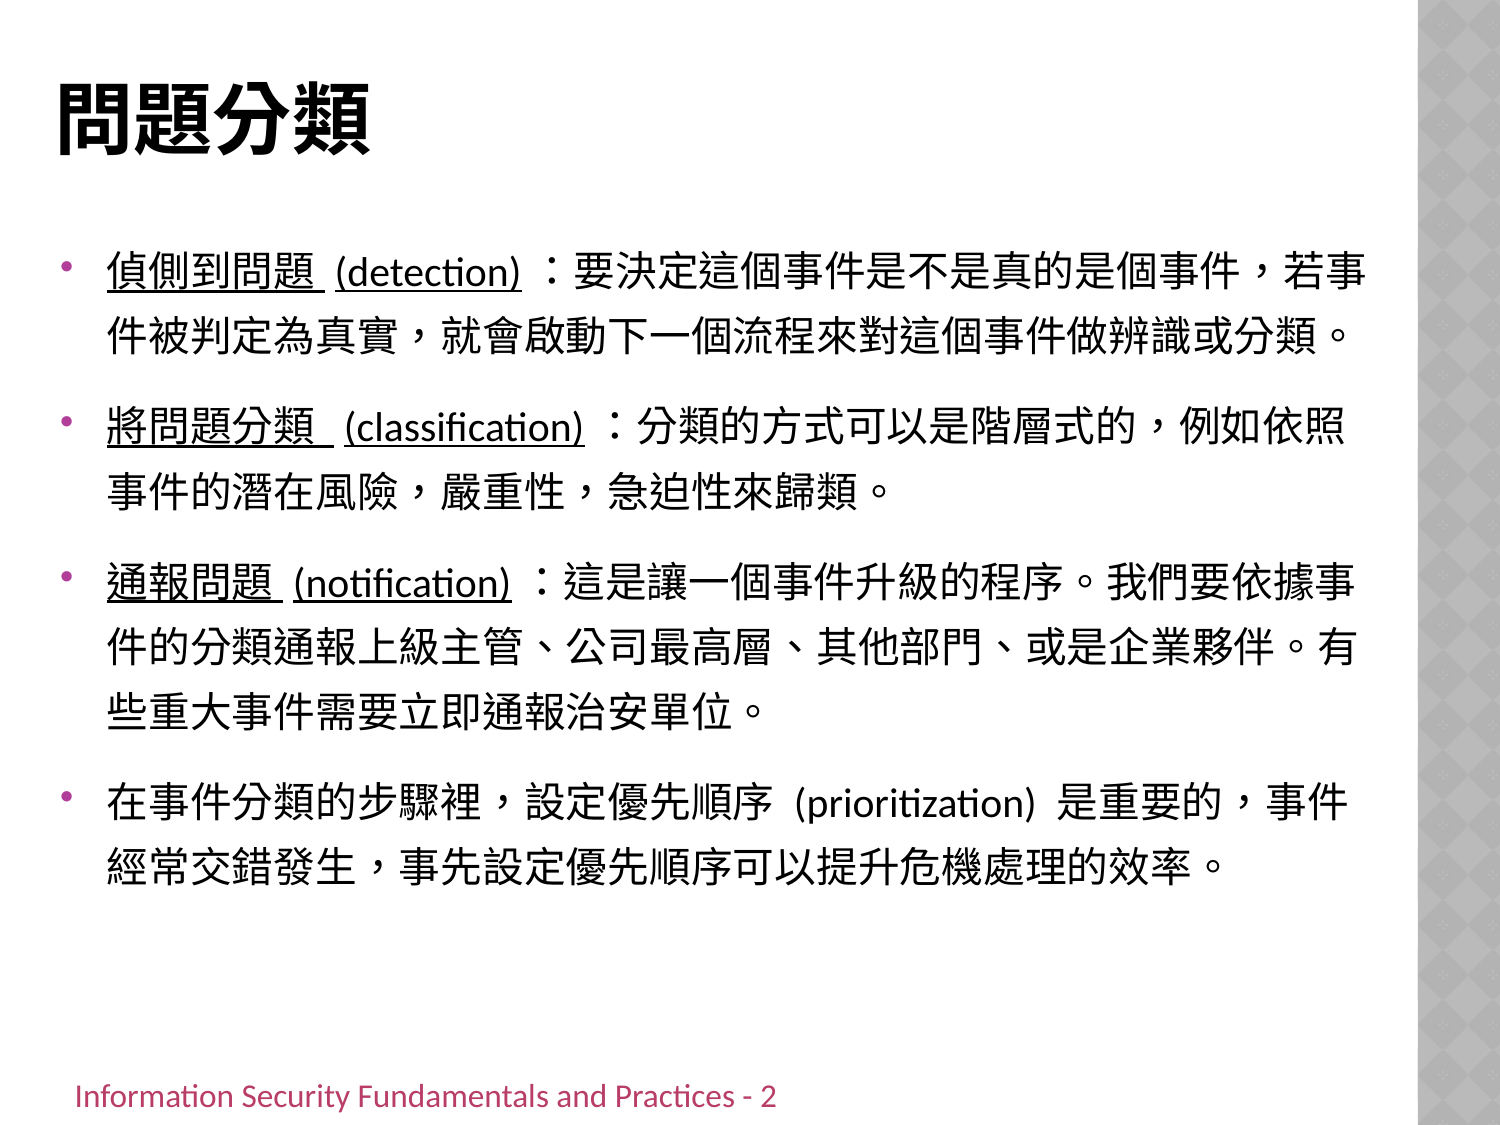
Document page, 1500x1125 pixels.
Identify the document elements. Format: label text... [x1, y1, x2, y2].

title 問題分類 [46, 52, 1395, 164]
list 偵側到問題 (detection)：要決定這個事件是不是真的是個事件，若事件被判定為真實，就會啟動下一個流程來對這個事件做辨識或分類。 將問題分類 (classification)：分類的方式可以是階層式的，例如依照事件的潛在風險，嚴重性，急迫性來歸類。 通報問題 (notification)：這是讓一個事件升級的程序。我們要依據事件的分類通報上級主管、公司最高層、其他部門、或是企業夥伴。有些重大事件需要立即通報治安單位。 在事件分類的步驟裡，設定優先順序 (prioritization) 是重要的，事件經常交錯發生，事先設定優先順序可以提升危機處理的效率。 [46, 222, 1395, 1059]
